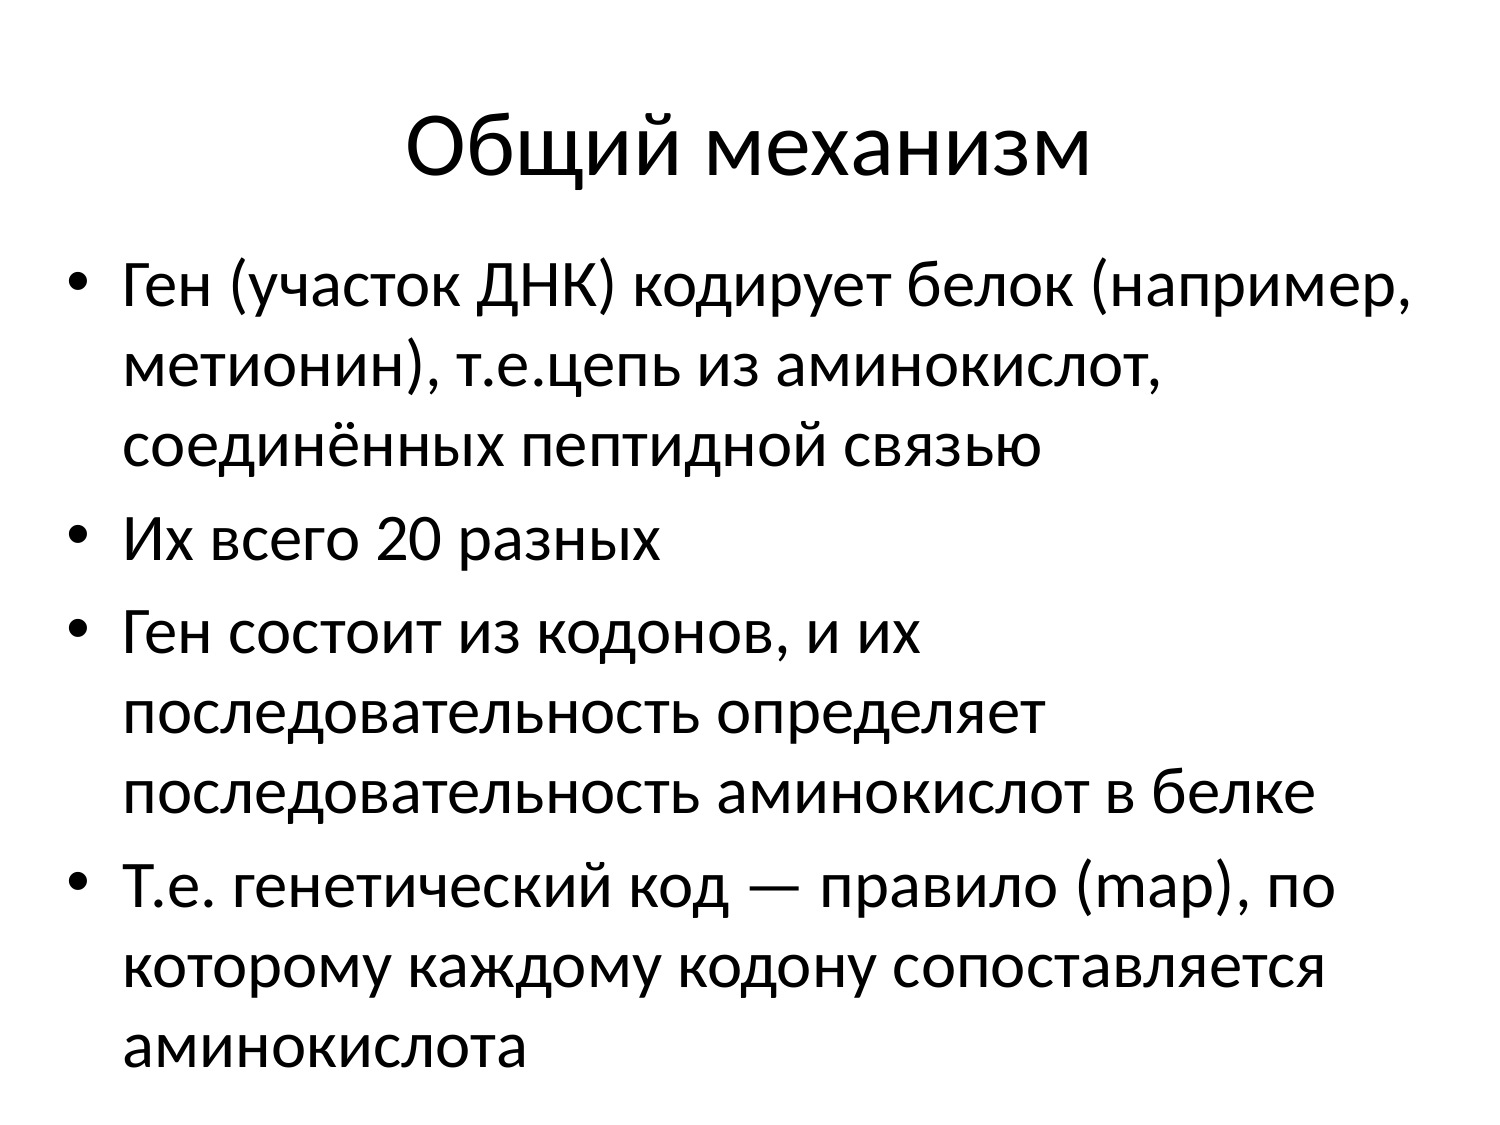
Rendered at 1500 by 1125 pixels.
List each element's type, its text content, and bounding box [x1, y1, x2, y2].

title Общий механизм [75, 45, 1425, 232]
list Ген (участок ДНК) кодирует белок (например, метионин), т.е.цепь из аминокислот, соединённых пептидной связью Их всего 20 разных Ген состоит из кодонов, и их последовательность определяет последовательность аминокислот в белке Т.е. генетический код — правило (map), по которому каждому кодону сопоставляется аминокислота [51, 232, 1482, 1091]
